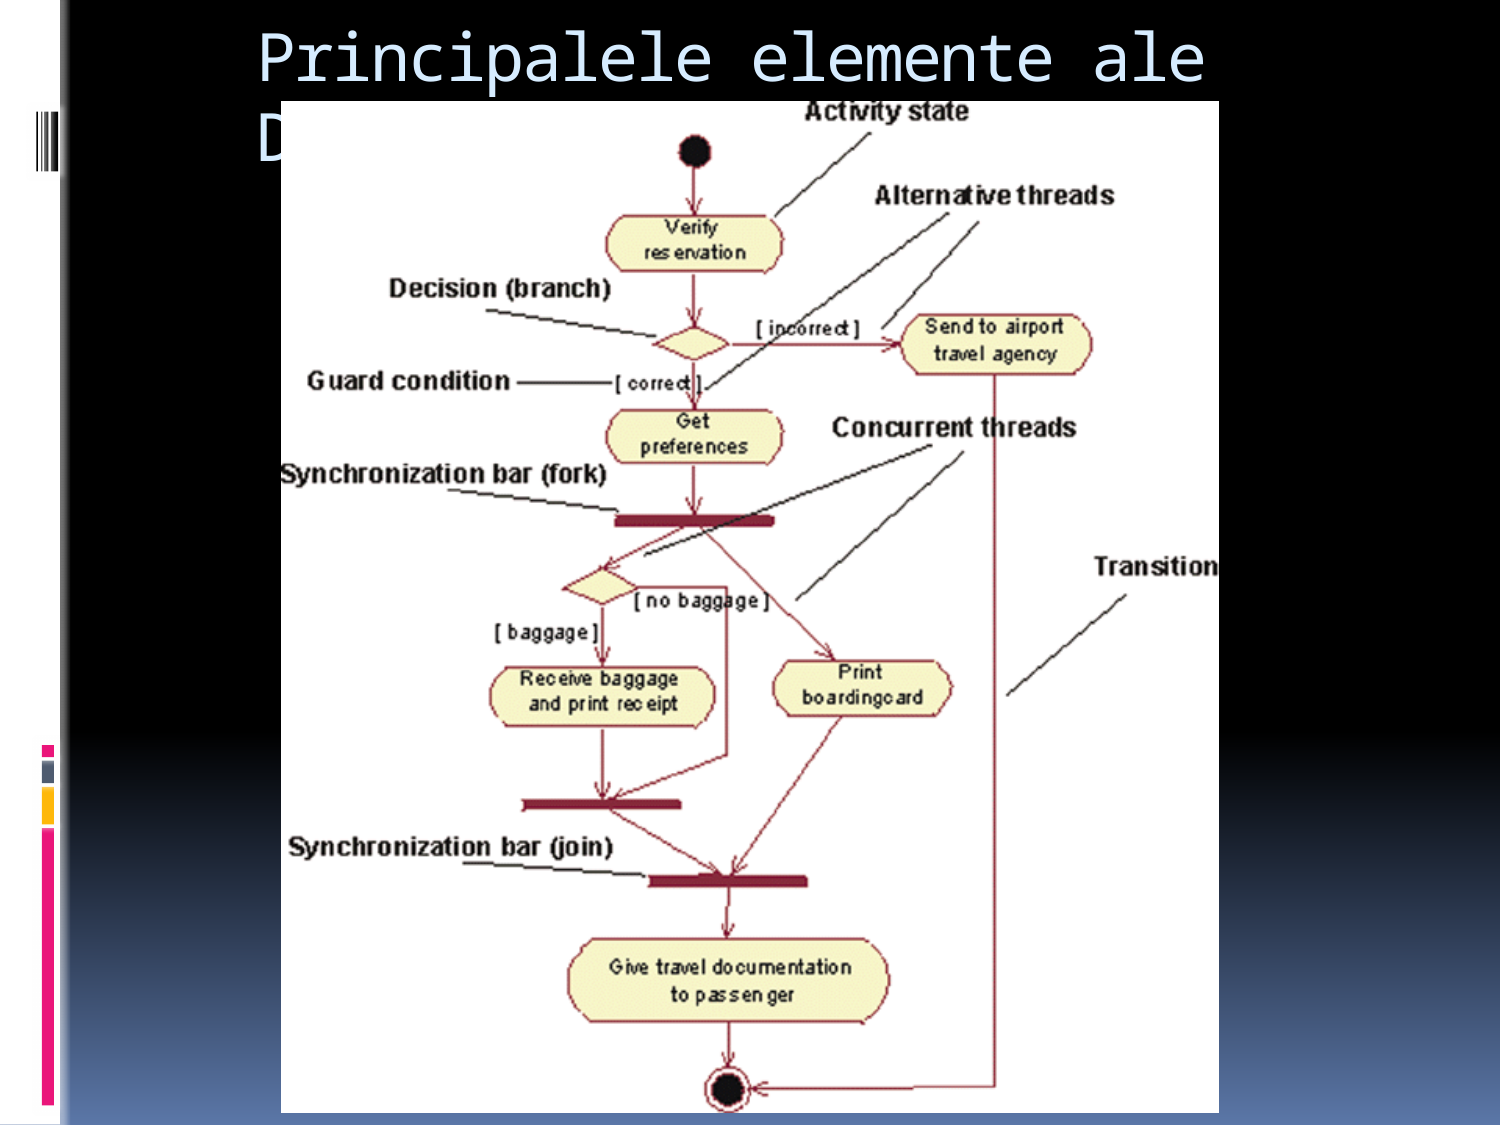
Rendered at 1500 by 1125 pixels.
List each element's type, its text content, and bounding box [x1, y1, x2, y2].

picture [280, 101, 1220, 1114]
title Principalele elemente ale DA [242, 7, 1294, 99]
